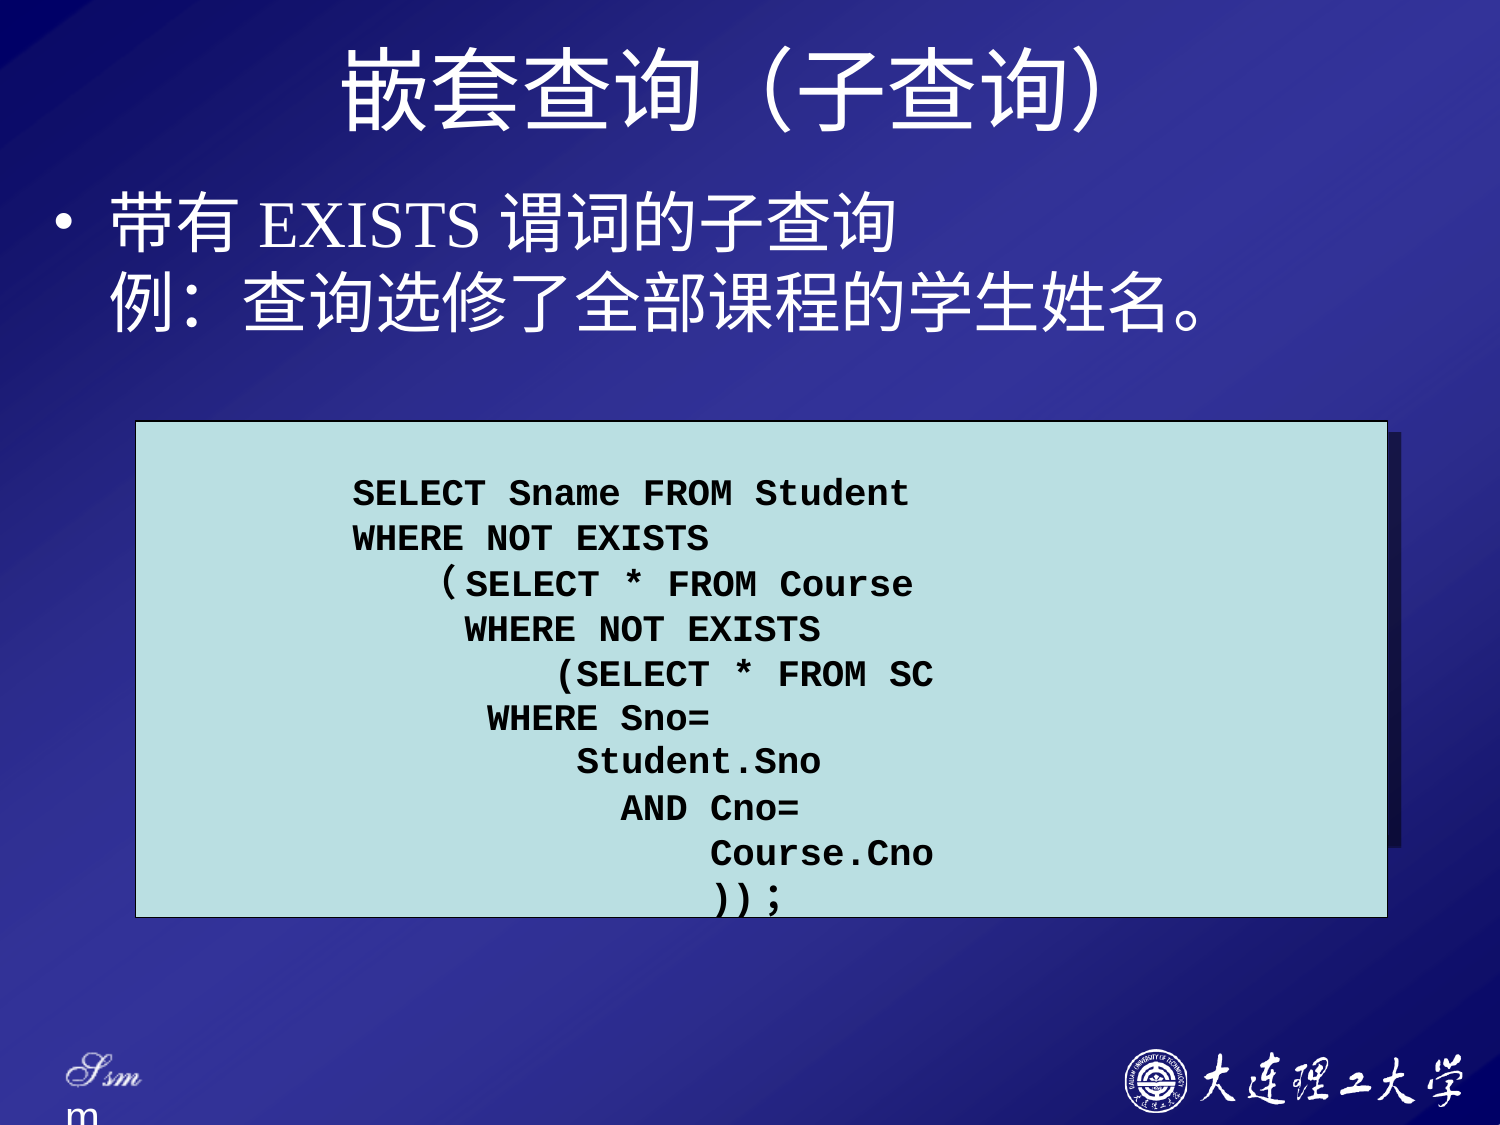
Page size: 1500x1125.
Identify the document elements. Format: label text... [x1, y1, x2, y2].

text_box 带有EXISTS谓词的子查询 例：查询选修了全部课程的学生姓名。 [50, 178, 1243, 341]
text_box [49, 1037, 155, 1102]
text_box Ssm [64, 1102, 149, 1125]
picture [0, 0, 1500, 1125]
text_box [1388, 431, 1402, 848]
title 嵌套查询（子查询） [336, 30, 1164, 178]
text_box SELECT Sname FROM Student WHERE NOT EXISTS （SELECT * FROM Course WHERE NOT EXISTS (SELECT * FROM SC WHERE Sno= Student.Sno AND Cno= Course.Cno))； [135, 420, 1388, 918]
